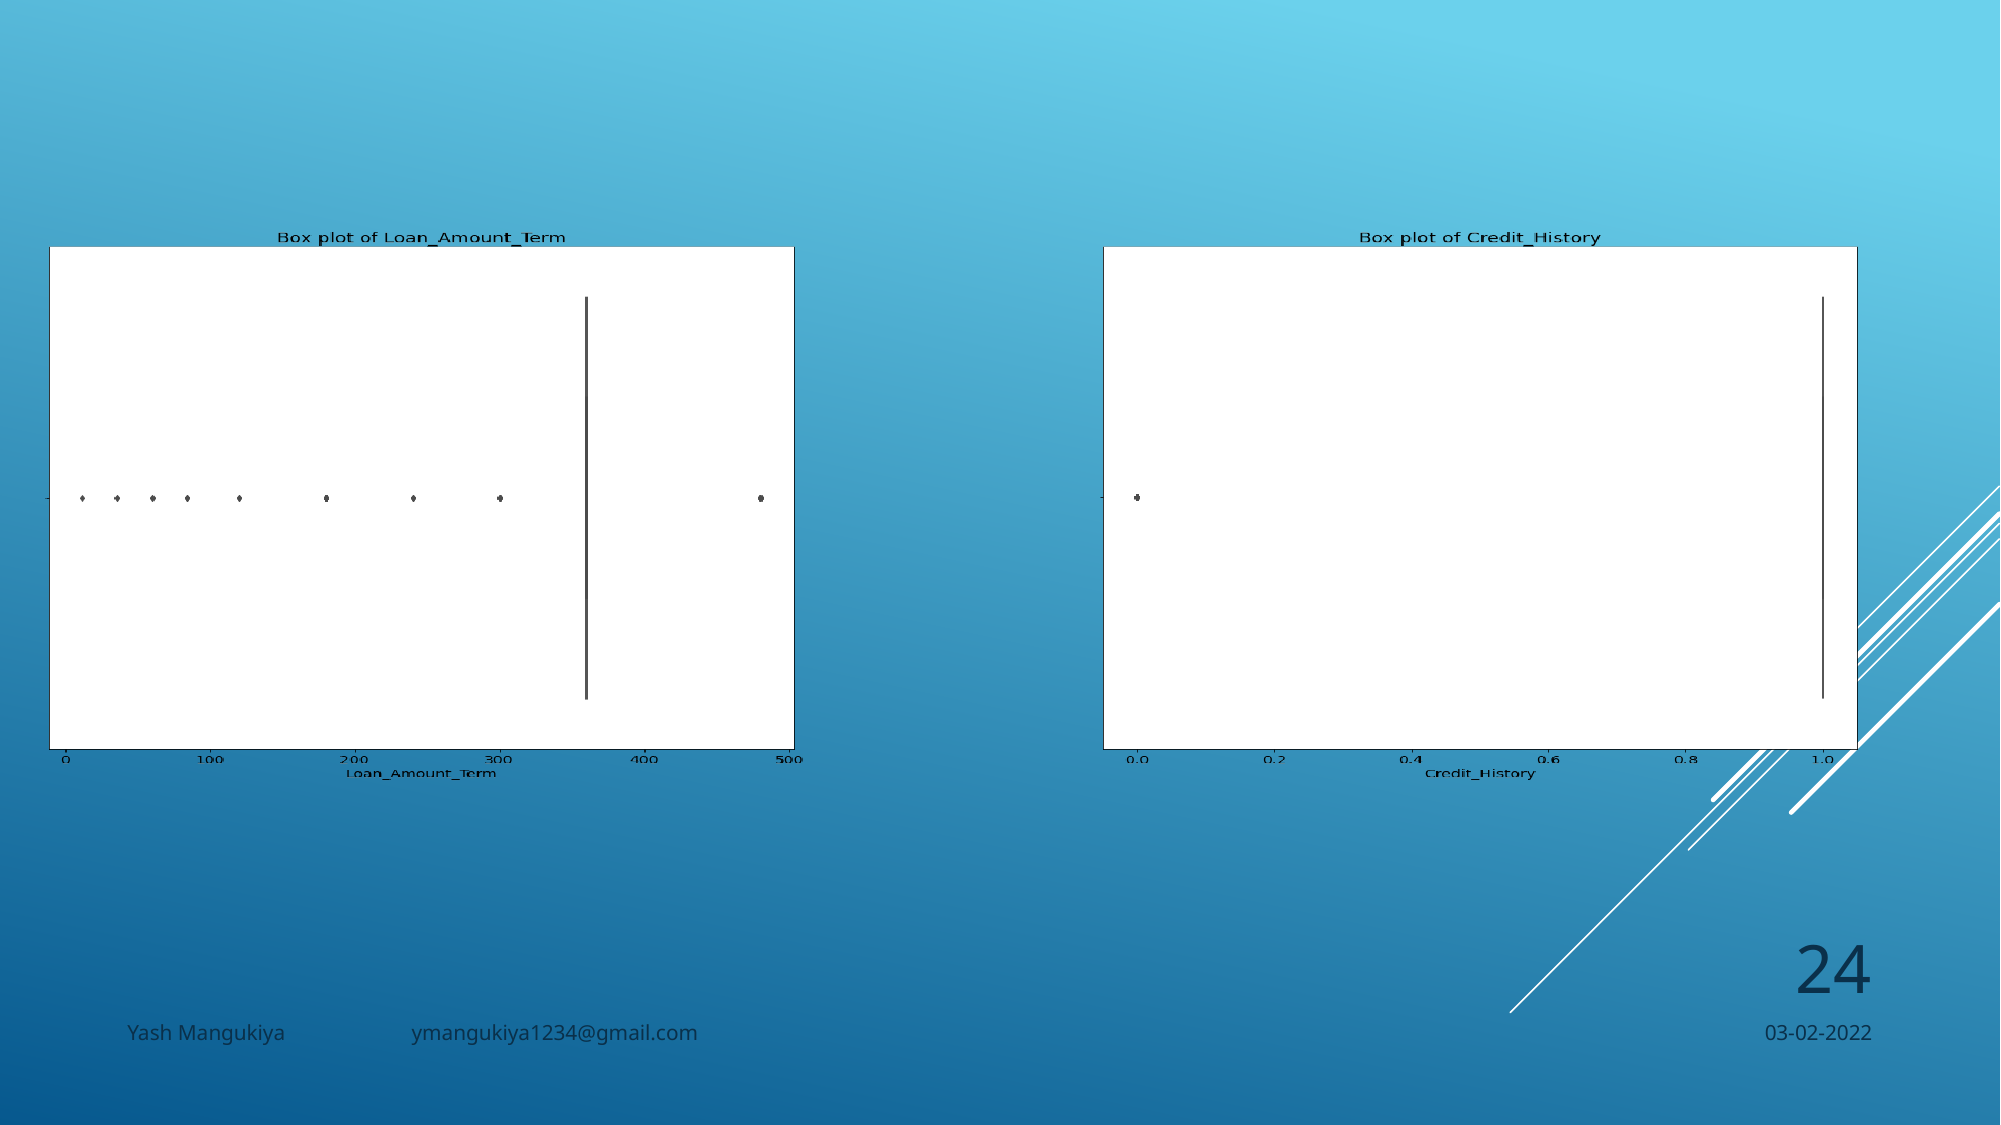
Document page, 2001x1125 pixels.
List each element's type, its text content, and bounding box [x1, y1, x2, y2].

picture [1091, 226, 1866, 784]
picture [37, 226, 812, 784]
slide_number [1624, 1012, 1888, 1073]
footer Yash Mangukiya ymangukiya1234@gmail.com [112, 1012, 1350, 1073]
slide_number 24 [1700, 915, 1888, 1025]
